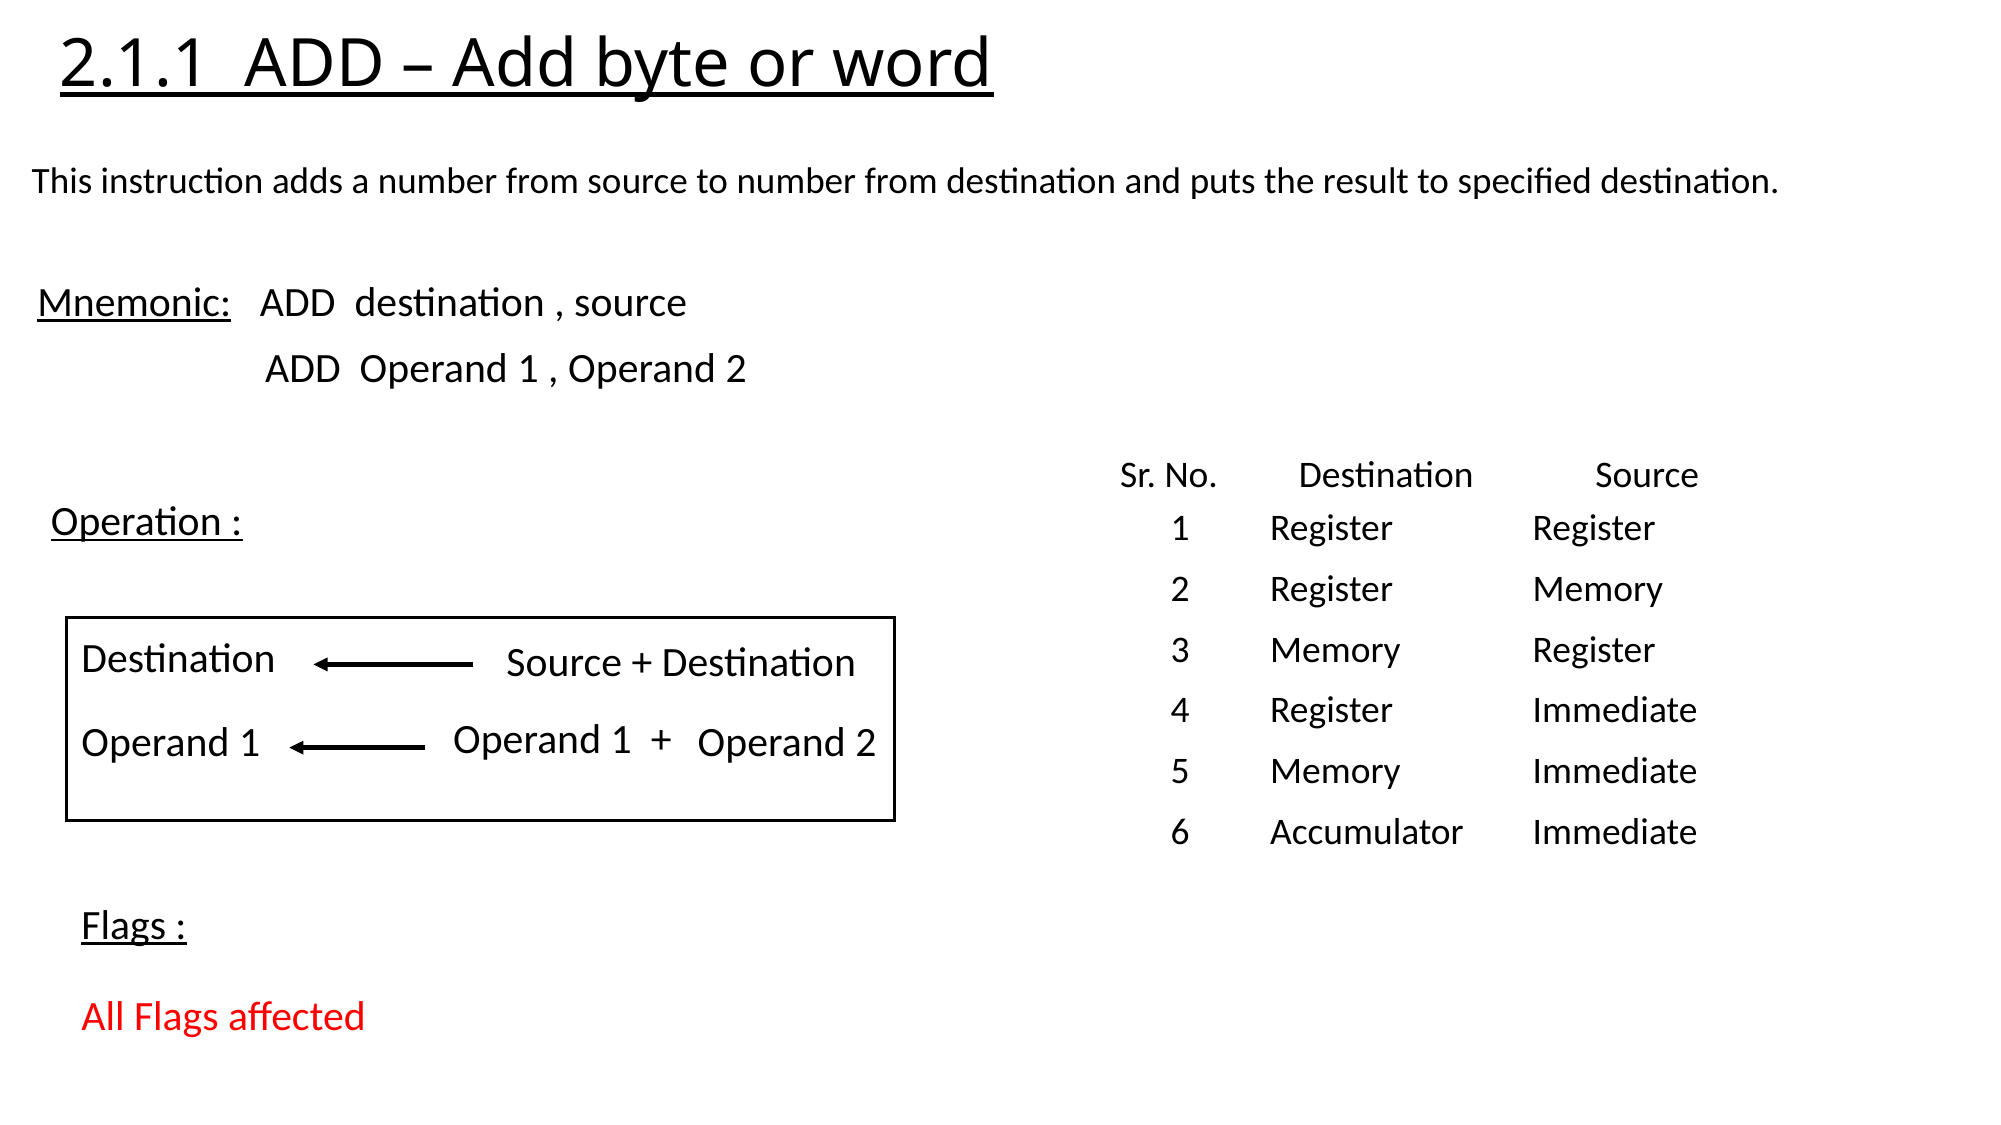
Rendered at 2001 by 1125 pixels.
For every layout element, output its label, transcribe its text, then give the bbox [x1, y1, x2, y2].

table_cell Register [1255, 566, 1518, 626]
table_cell Register [1255, 505, 1518, 566]
table_header Sr. No. [1105, 452, 1255, 505]
title 2.1.1 ADD – Add byte or word [44, 0, 1770, 140]
table_cell Immediate [1518, 748, 1777, 809]
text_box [35, 498, 916, 821]
table_cell Immediate [1518, 687, 1777, 748]
table_cell Register [1255, 687, 1518, 748]
text_box Mnemonic: ADD destination , source ADD Operand 1 , Operand 2 [22, 272, 902, 464]
table_cell 4 [1105, 687, 1255, 748]
table_cell Immediate [1518, 809, 1777, 870]
table_cell Memory [1255, 626, 1518, 687]
table_cell 5 [1105, 748, 1255, 809]
list This instruction adds a number from source to number from destination and puts the result to specified destination. [16, 153, 1984, 241]
table_cell 1 [1105, 505, 1255, 566]
table_cell 2 [1105, 566, 1255, 626]
text_box Flags : [66, 901, 345, 966]
table_cell 6 [1105, 809, 1255, 870]
table_cell Register [1518, 505, 1777, 566]
table_header Destination [1255, 452, 1518, 505]
table_cell Register [1518, 626, 1777, 687]
table_cell Accumulator [1255, 809, 1518, 870]
table_header Source [1518, 452, 1777, 505]
text_box All Flags affected [66, 993, 744, 1081]
table_cell Memory [1518, 566, 1777, 626]
table_cell 3 [1105, 626, 1255, 687]
table_cell Memory [1255, 748, 1518, 809]
